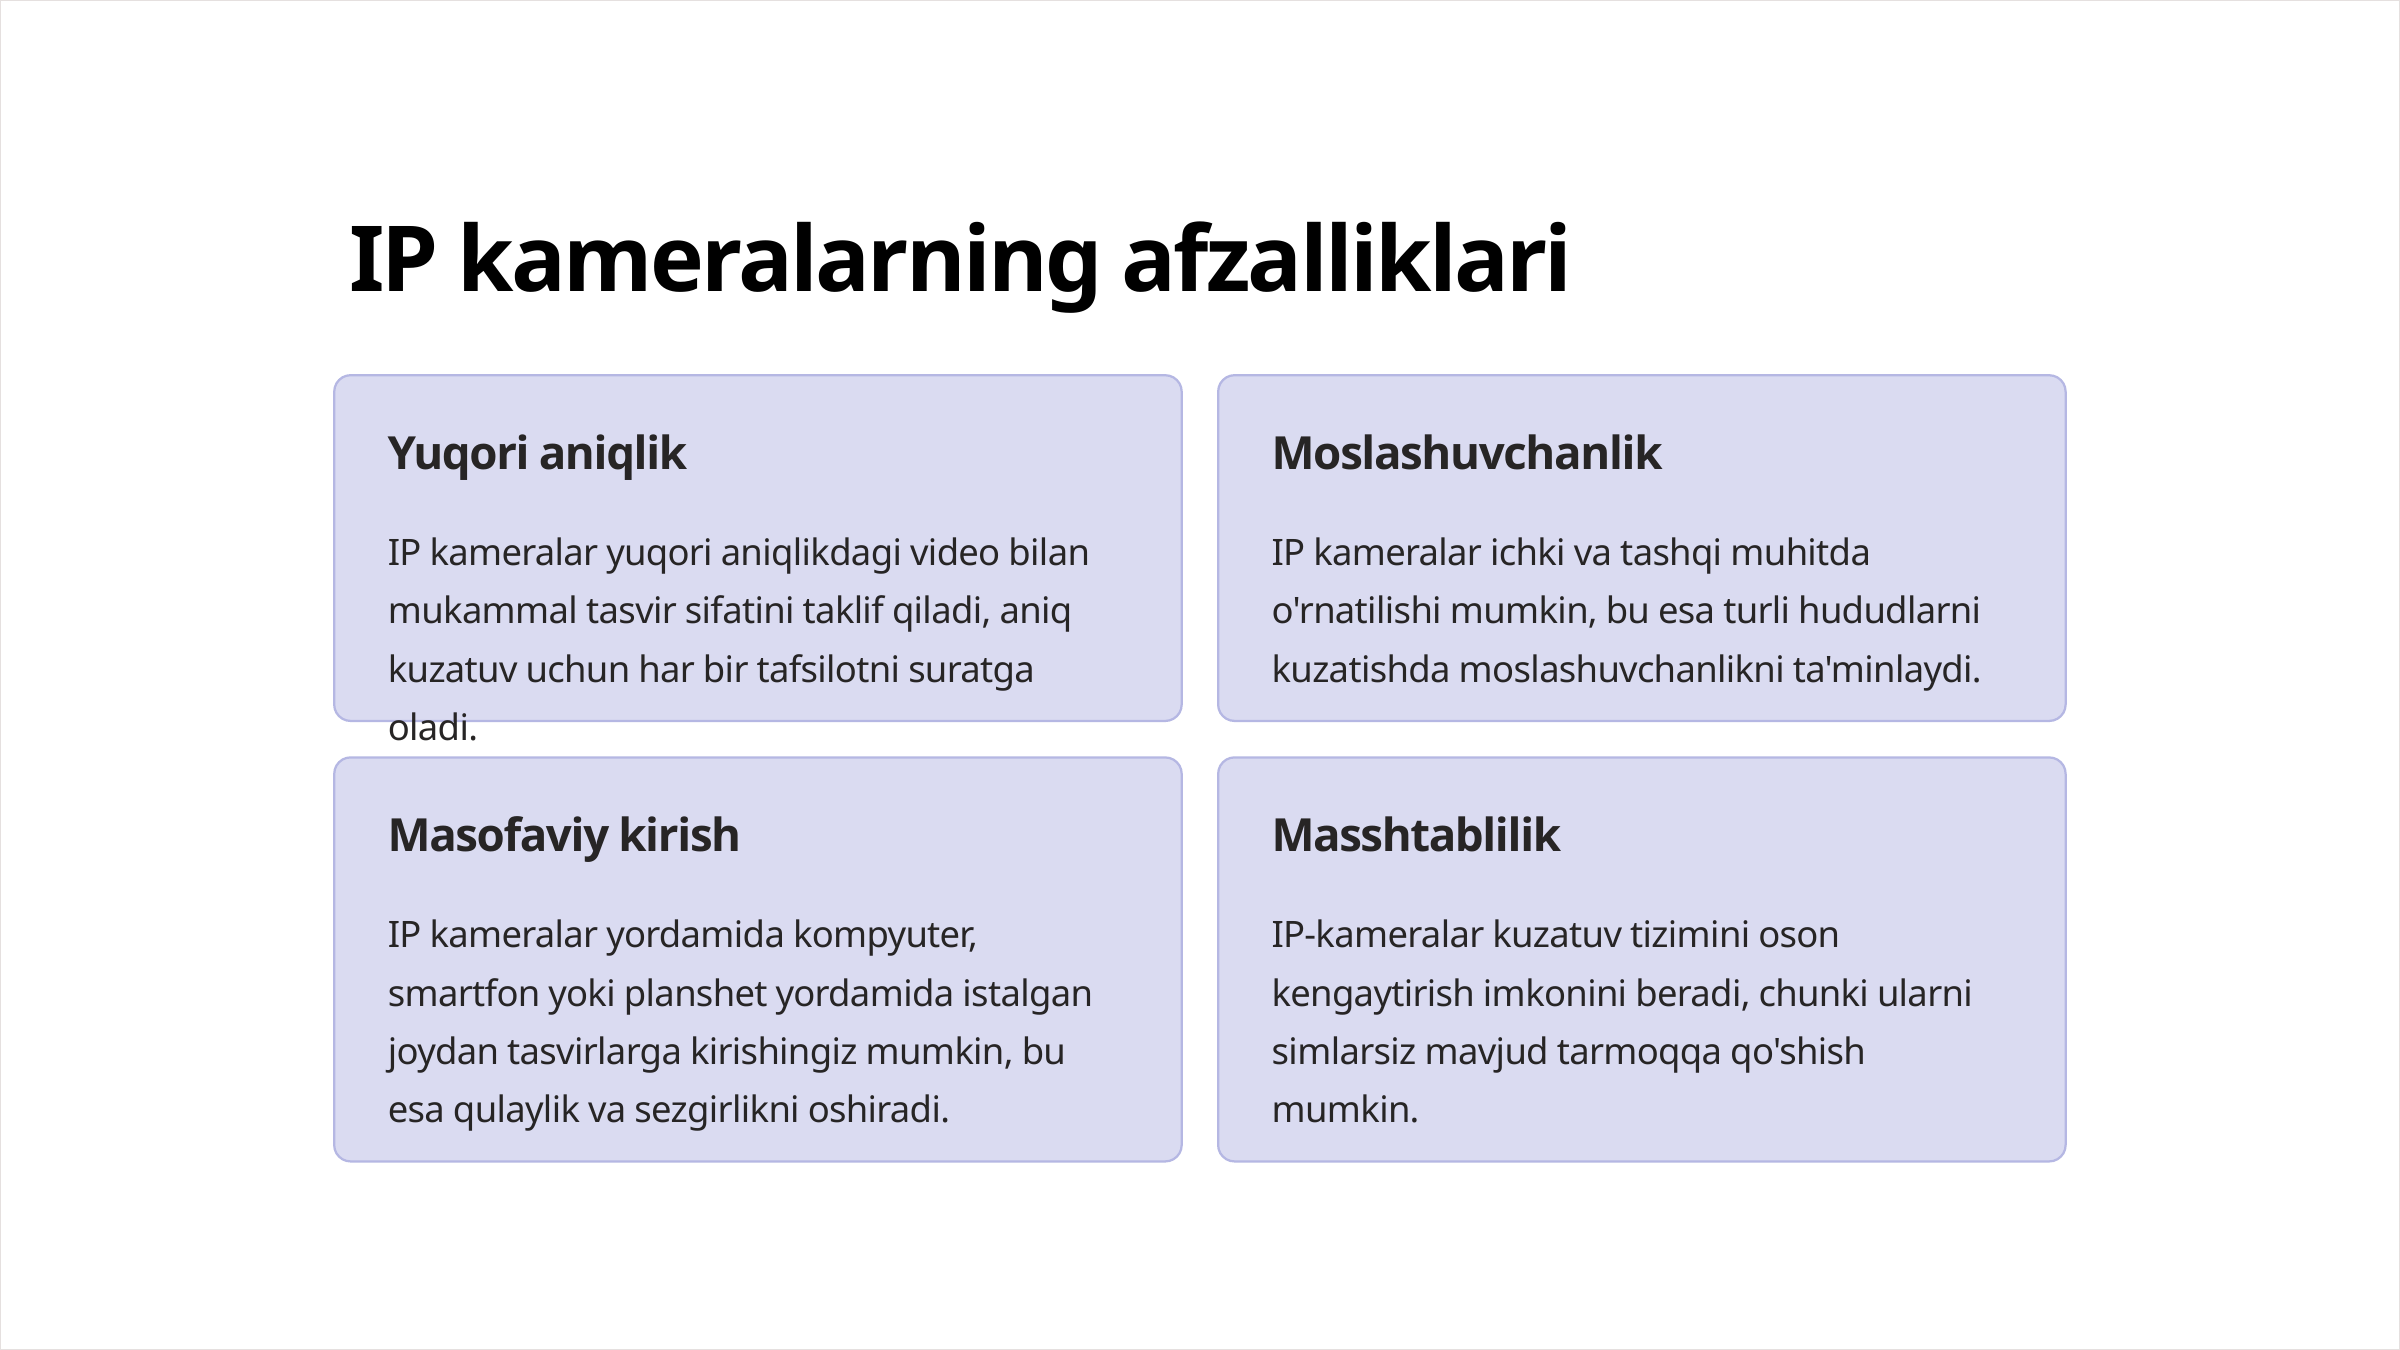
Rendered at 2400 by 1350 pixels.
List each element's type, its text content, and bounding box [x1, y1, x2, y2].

text_box IP kameralar yuqori aniqlikdagi video bilan mukammal tasvir sifatini taklif qiladi, aniq kuzatuv uchun har bir tafsilotni suratga oladi. [373, 507, 1144, 683]
text_box [1218, 757, 2066, 1162]
text_box Yuqori aniqlik [372, 413, 738, 471]
text_box IP kameralar ichki va tashqi muhitda o'rnatilishi mumkin, bu esa turli hududlarni kuzatishda moslashuvchanlikni ta'minlaydi. [1256, 507, 2027, 683]
text_box [334, 375, 1182, 721]
text_box IP kameralar yordamida kompyuter, smartfon yoki planshet yordamida istalgan joydan tasvirlarga kirishingiz mumkin, bu esa qulaylik va sezgirlikni oshiradi. [373, 889, 1144, 1123]
text_box IP-kameralar kuzatuv tizimini oson kengaytirish imkonini beradi, chunki ularni simlarsiz mavjud tarmoqqa qo'shish mumkin. [1256, 889, 2027, 1123]
text_box [1218, 375, 2066, 721]
text_box Masofaviy kirish [372, 796, 738, 853]
text_box [334, 757, 1182, 1162]
text_box Masshtablilik [1256, 796, 1622, 853]
text_box [0, 0, 2400, 1350]
text_box Moslashuvchanlik [1256, 413, 1622, 471]
text_box IP kameralarning afzalliklari [334, 188, 1452, 303]
